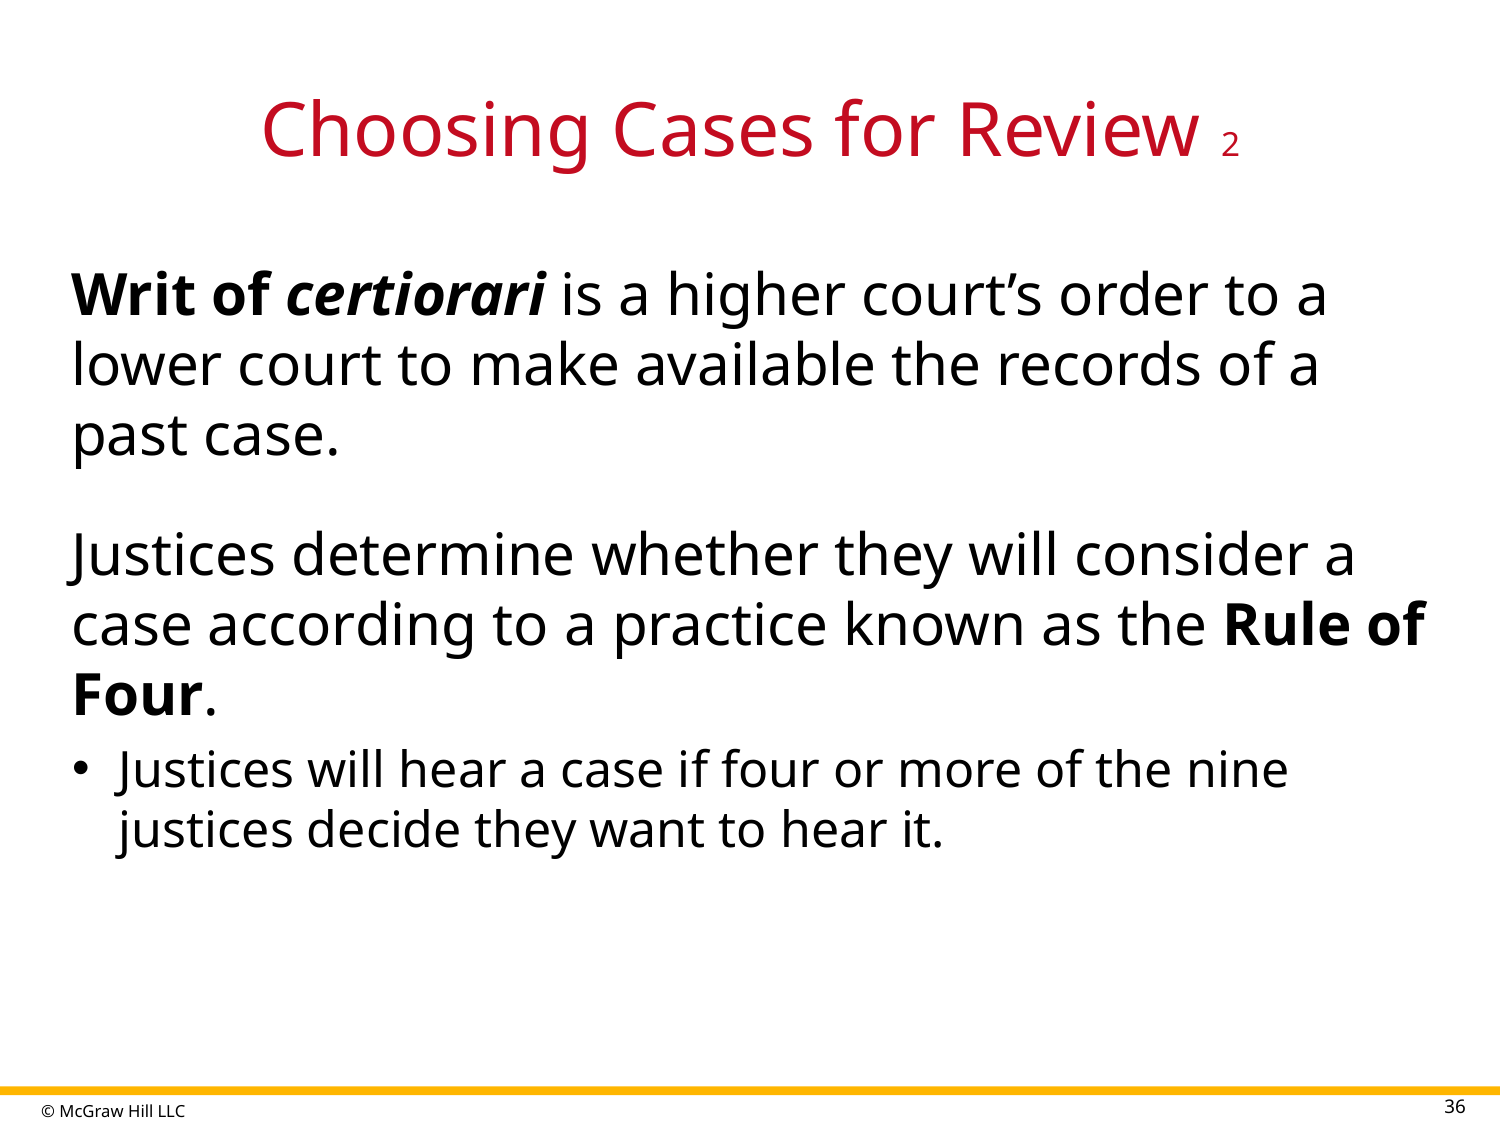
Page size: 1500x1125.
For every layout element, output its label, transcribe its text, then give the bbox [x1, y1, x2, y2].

slide_number 36 [1415, 1094, 1474, 1122]
title Choosing Cases for Review 2 [54, 30, 1446, 222]
list Writ of certiorari is a higher court’s order to a lower court to make available the records of a past case. Justices determine whether they will consider a case according to a practice known as the Rule of Four. Justices will hear a case if four or more of the nine justices decide they want to hear it. [56, 249, 1444, 1038]
